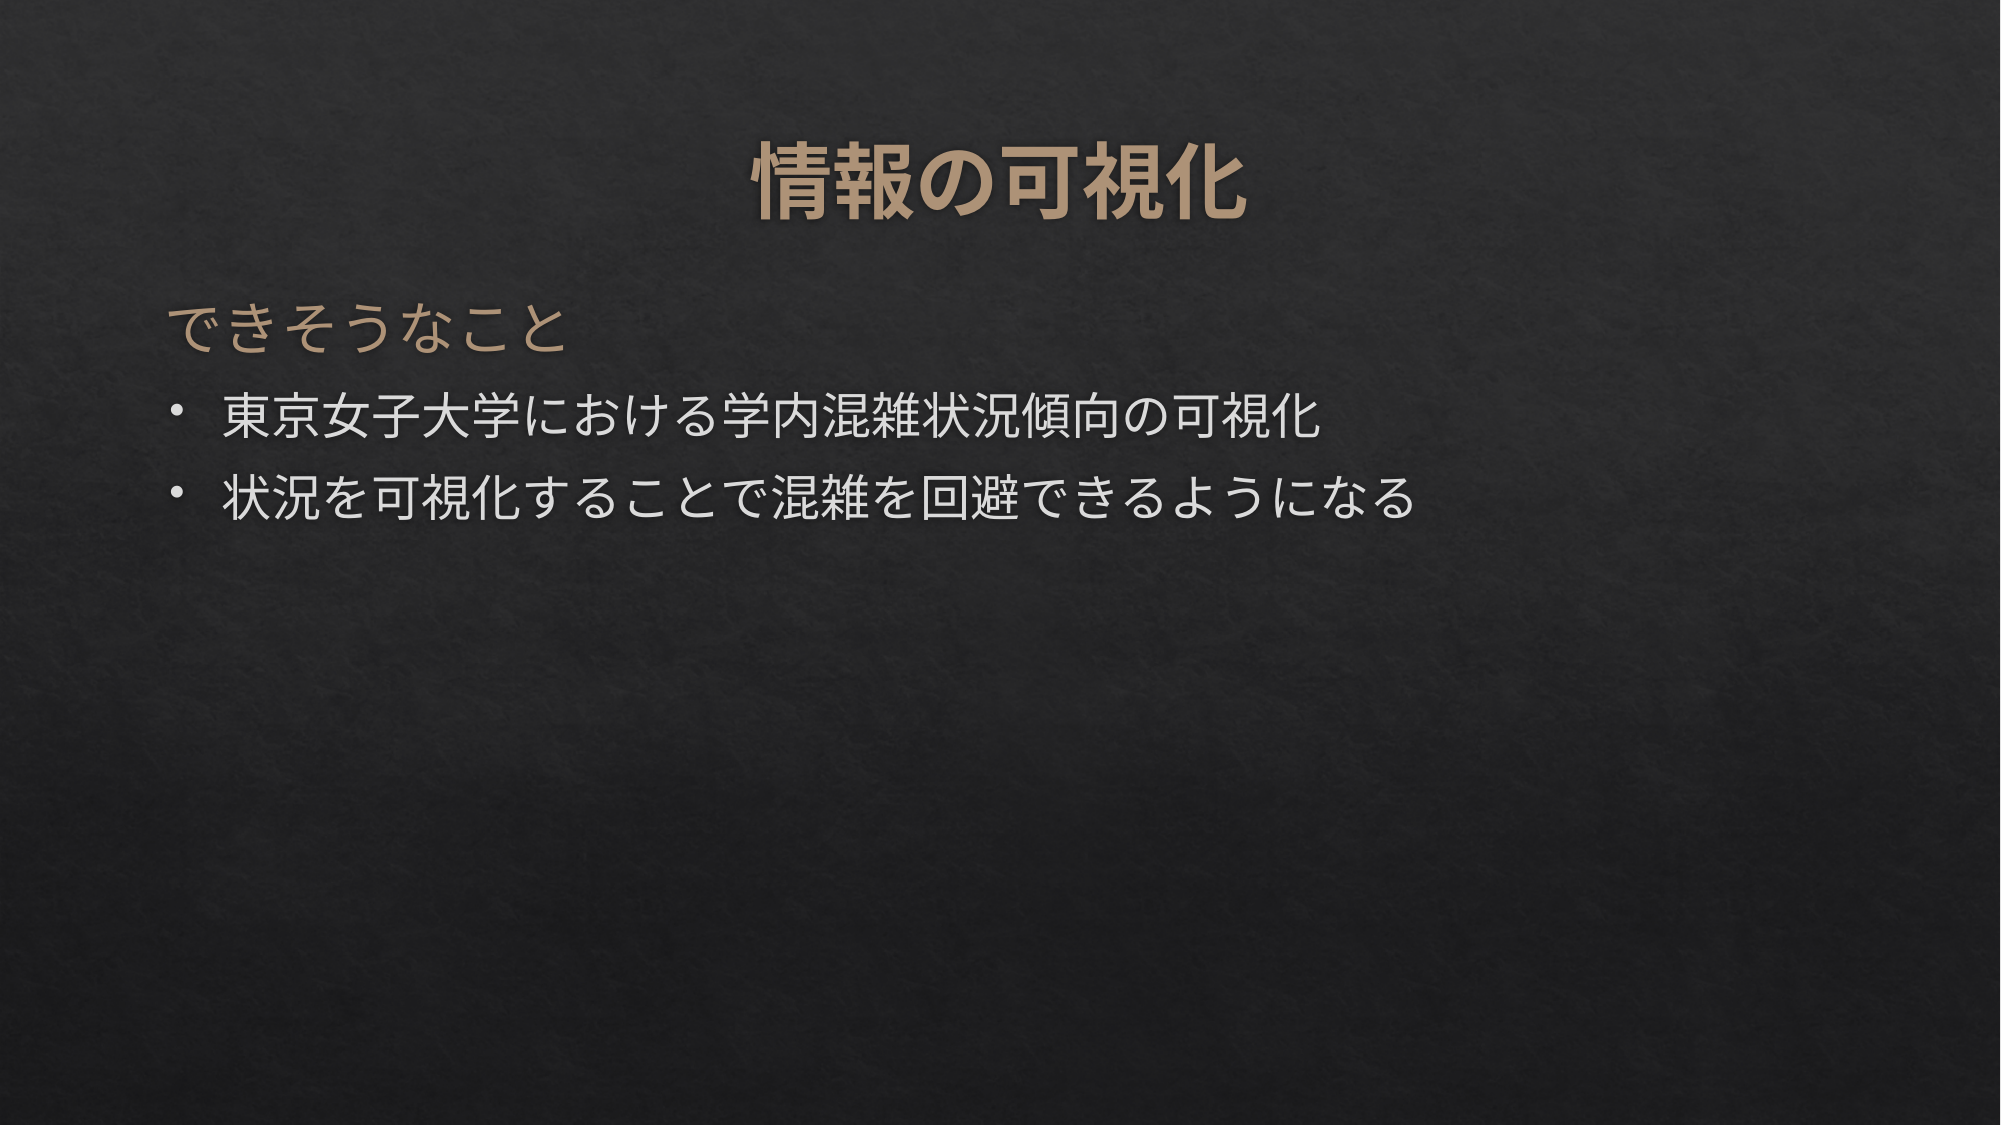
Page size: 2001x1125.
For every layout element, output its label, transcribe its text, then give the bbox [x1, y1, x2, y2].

list できそうなこと 東京女子大学における学内混雑状況傾向の可視化 状況を可視化することで混雑を回避できるようになる [149, 284, 1849, 950]
title 情報の可視化 [149, 99, 1849, 260]
